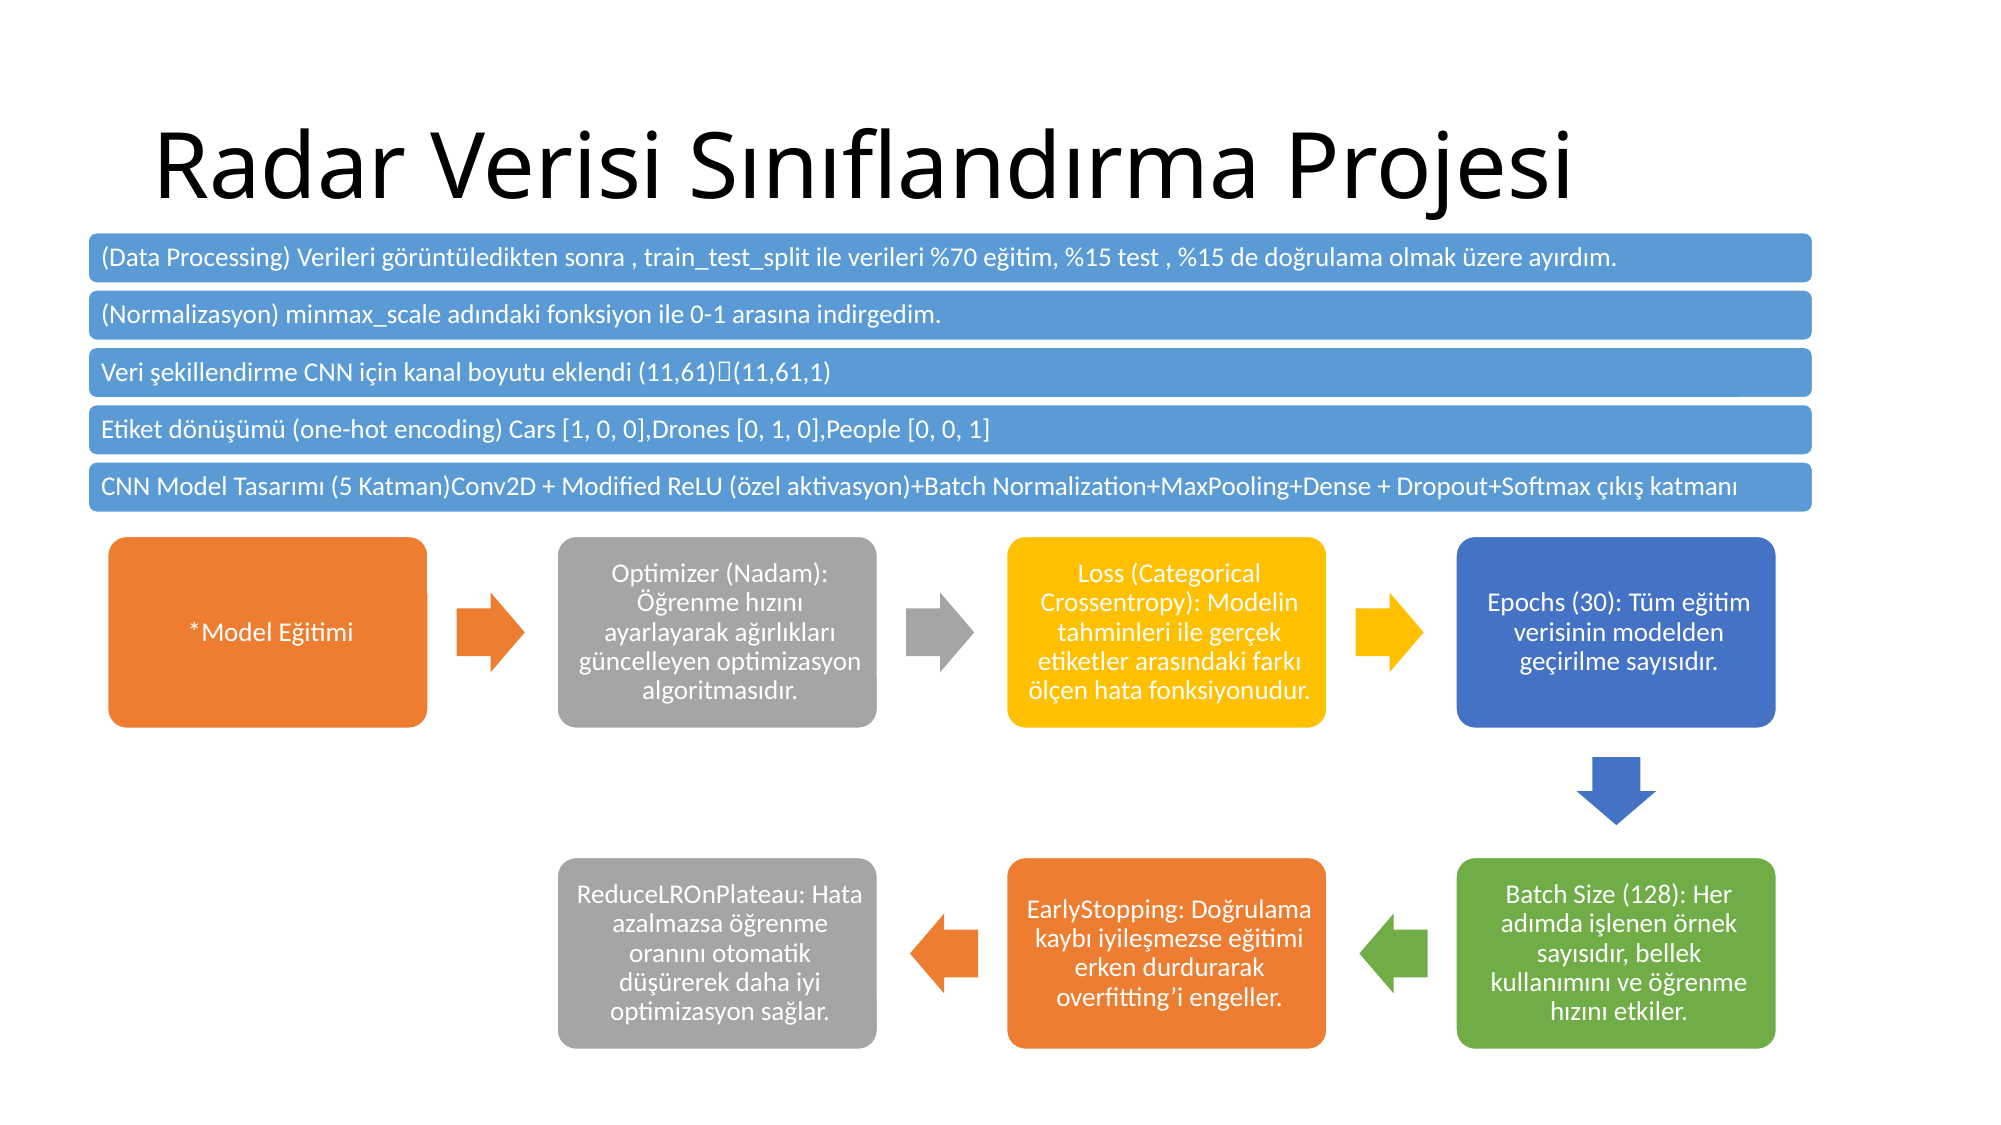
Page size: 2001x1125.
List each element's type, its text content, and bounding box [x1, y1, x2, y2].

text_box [71, 535, 1813, 1050]
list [87, 155, 1813, 535]
title Radar Verisi Sınıflandırma Projesi [137, 59, 1863, 278]
